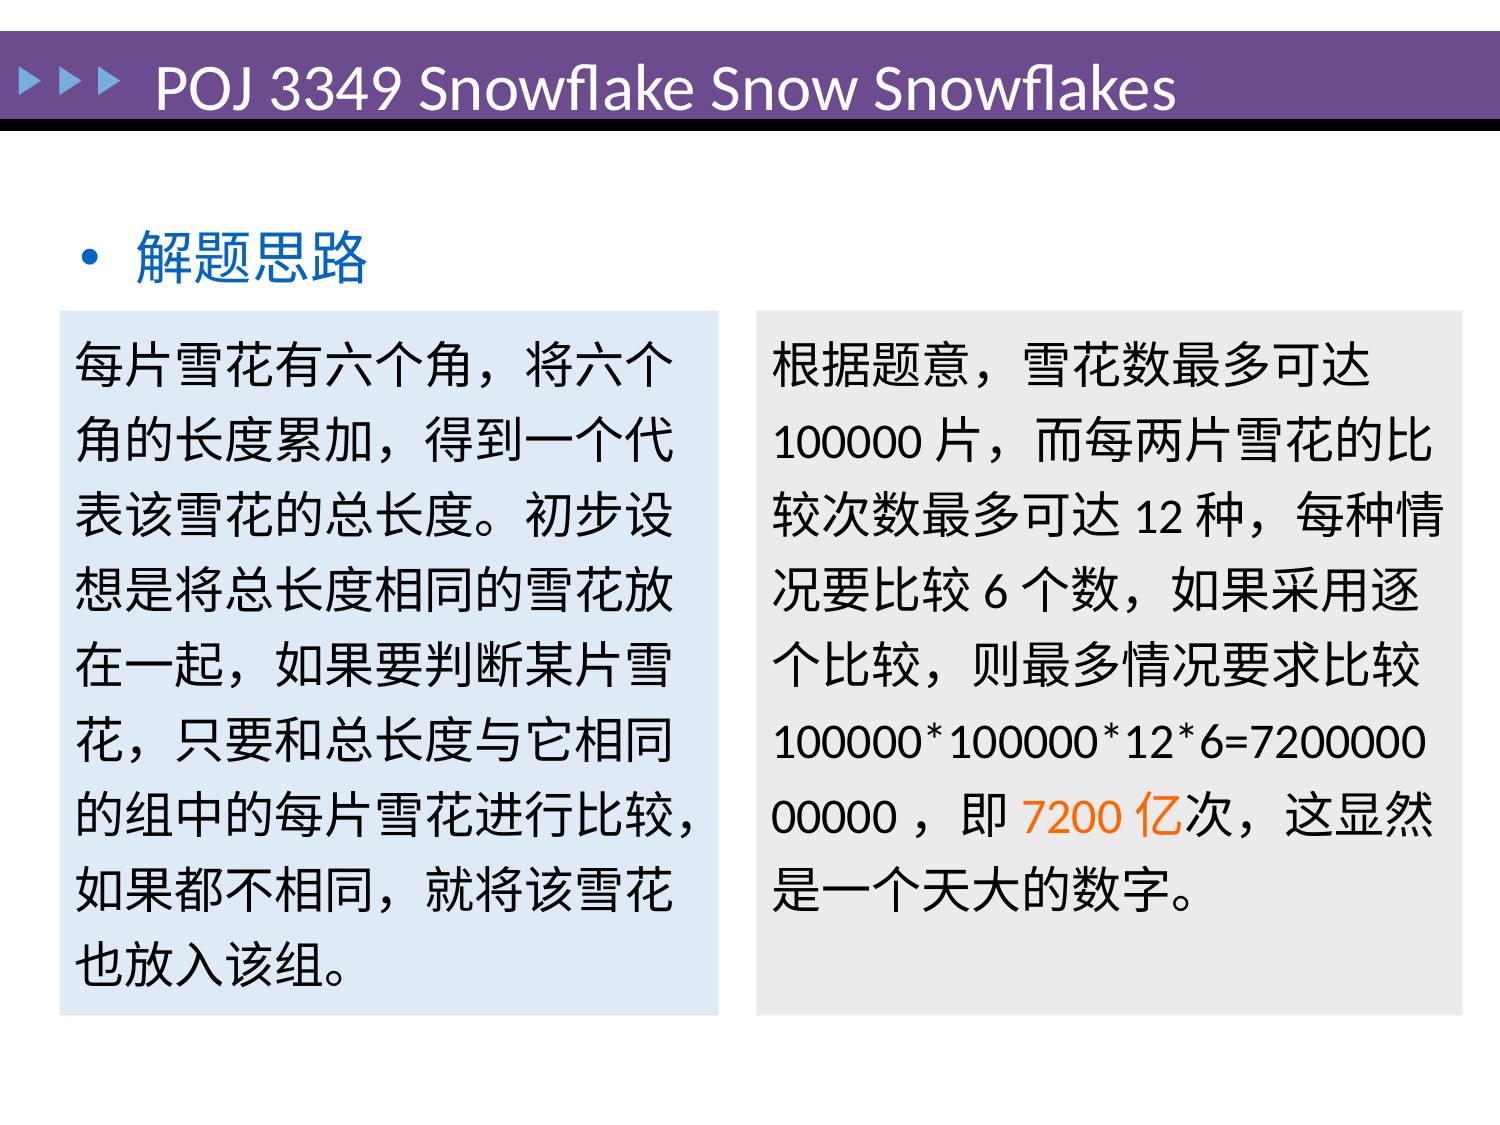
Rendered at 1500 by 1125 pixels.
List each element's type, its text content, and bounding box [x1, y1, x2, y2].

text_box 每片雪花有六个角，将六个角的长度累加，得到一个代表该雪花的总长度。初步设想是将总长度相同的雪花放在一起，如果要判断某片雪花，只要和总长度与它相同的组中的每片雪花进行比较，如果都不相同，就将该雪花也放入该组。 [59, 310, 719, 1016]
text_box 根据题意，雪花数最多可达100000片，而每两片雪花的比较次数最多可达12种，每种情况要比较6个数，如果采用逐个比较，则最多情况要求比较100000*100000*12*6=720000000000，即7200亿次，这显然是一个天大的数字。 [756, 310, 1463, 1016]
text_box 解题思路 [64, 196, 1415, 310]
text_box POJ 3349 Snowflake Snow Snowflakes [139, 37, 1498, 131]
